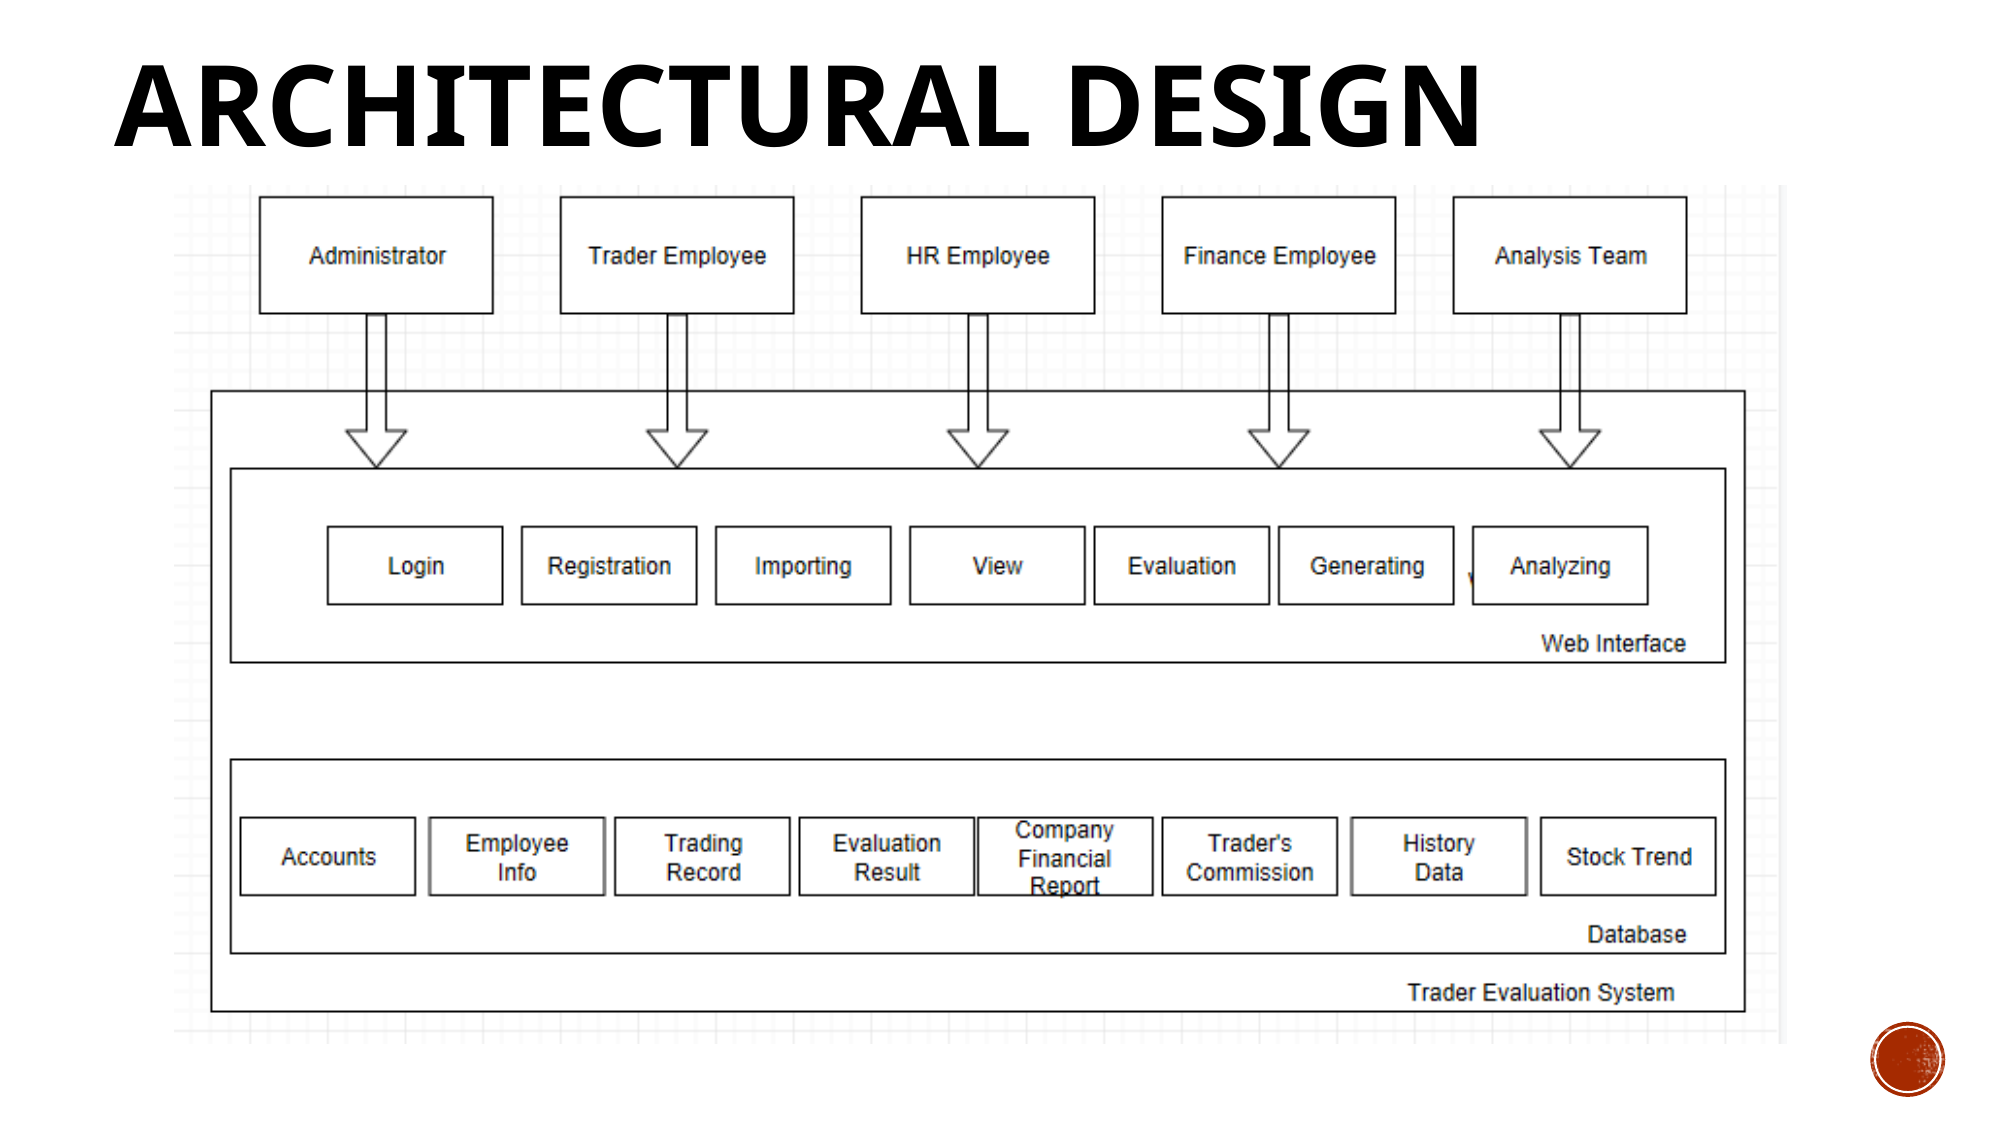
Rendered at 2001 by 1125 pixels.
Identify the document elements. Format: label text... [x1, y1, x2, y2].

title Architectural Design [99, 0, 1825, 219]
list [178, 189, 1784, 1040]
